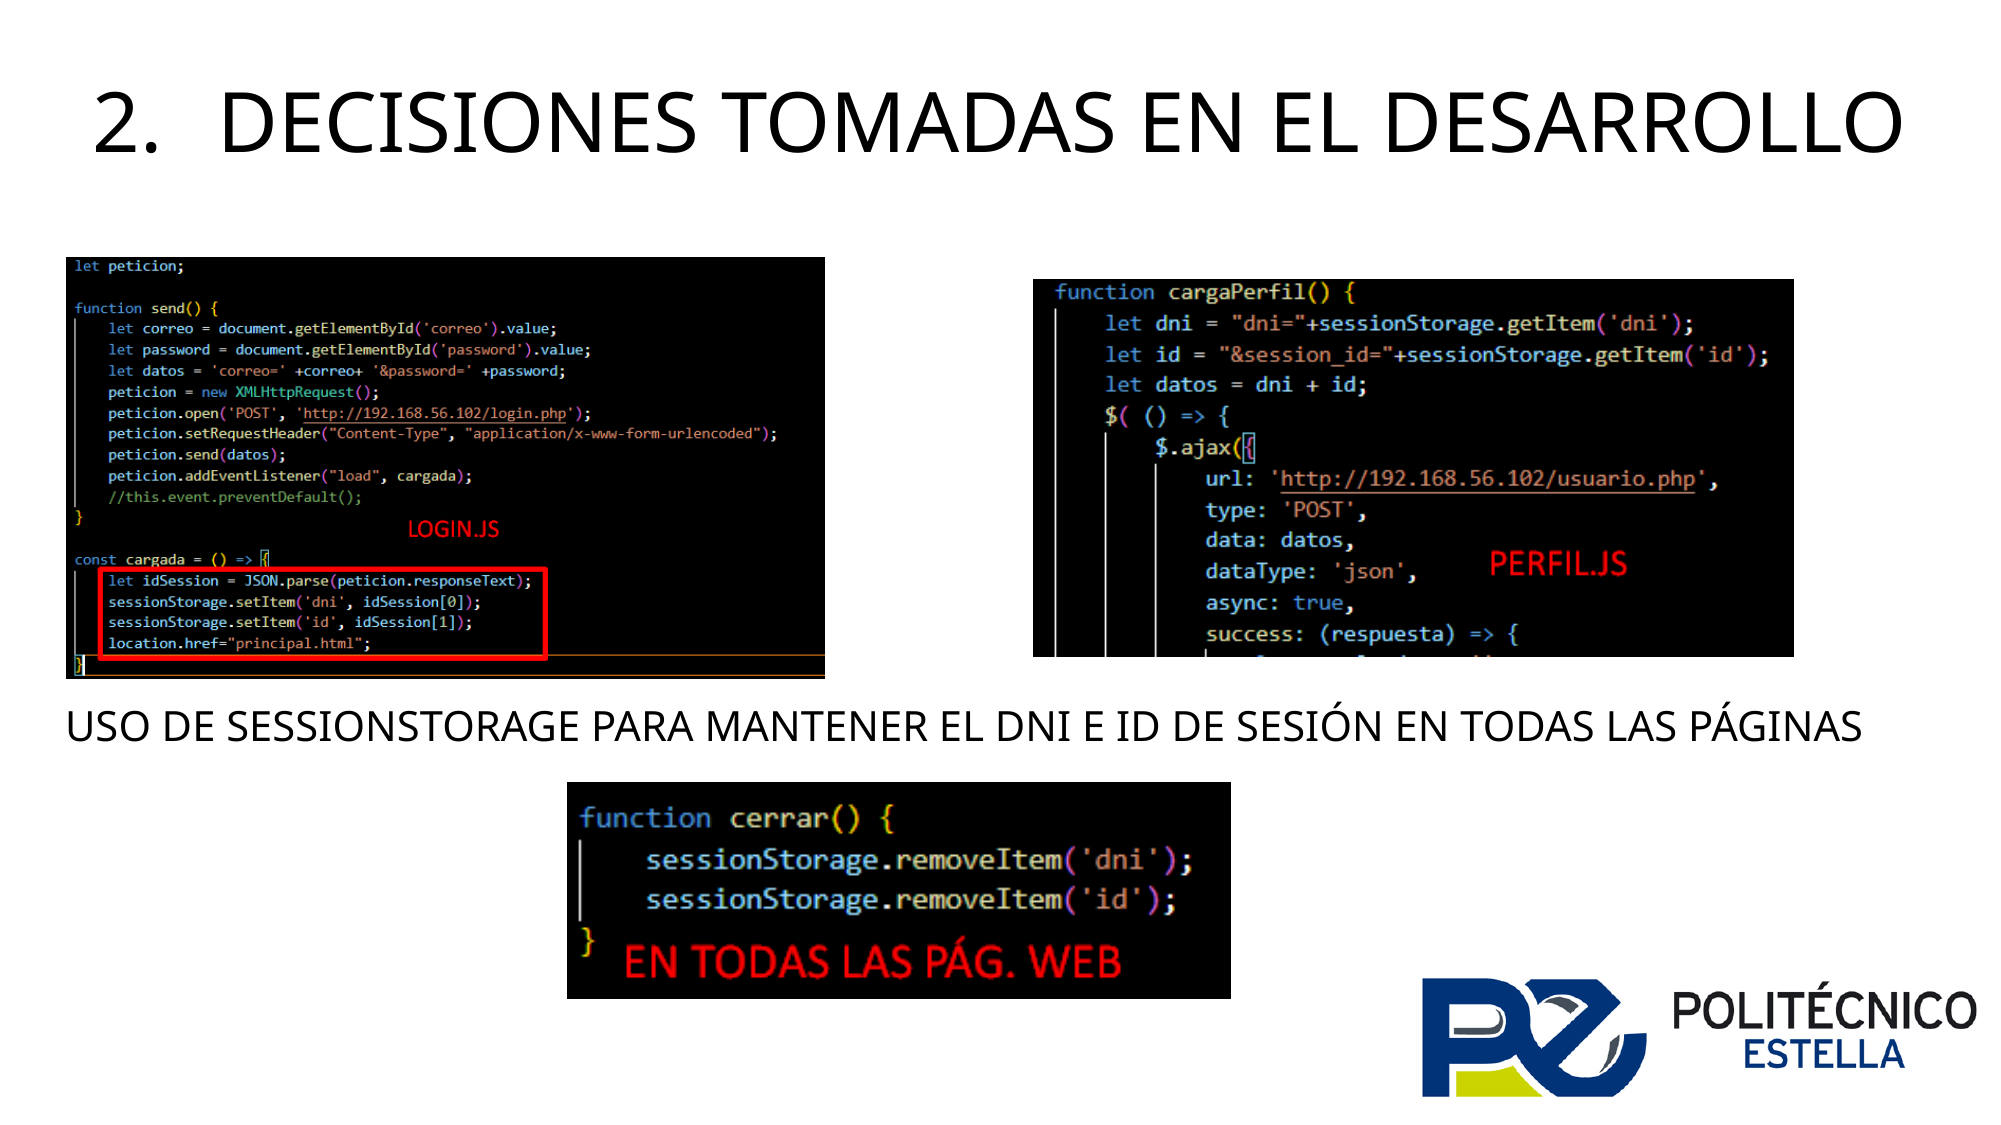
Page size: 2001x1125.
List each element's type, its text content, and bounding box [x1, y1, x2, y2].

picture [567, 782, 1231, 999]
picture [1033, 279, 1794, 657]
text_box DECISIONES TOMADAS EN EL DESARROLLO [33, 18, 1967, 233]
picture [66, 257, 825, 679]
picture [1413, 968, 1985, 1107]
text_box USO DE SESSIONSTORAGE PARA MANTENER EL DNI E ID DE SESIÓN EN TODAS LAS PÁGINAS [50, 692, 1879, 757]
